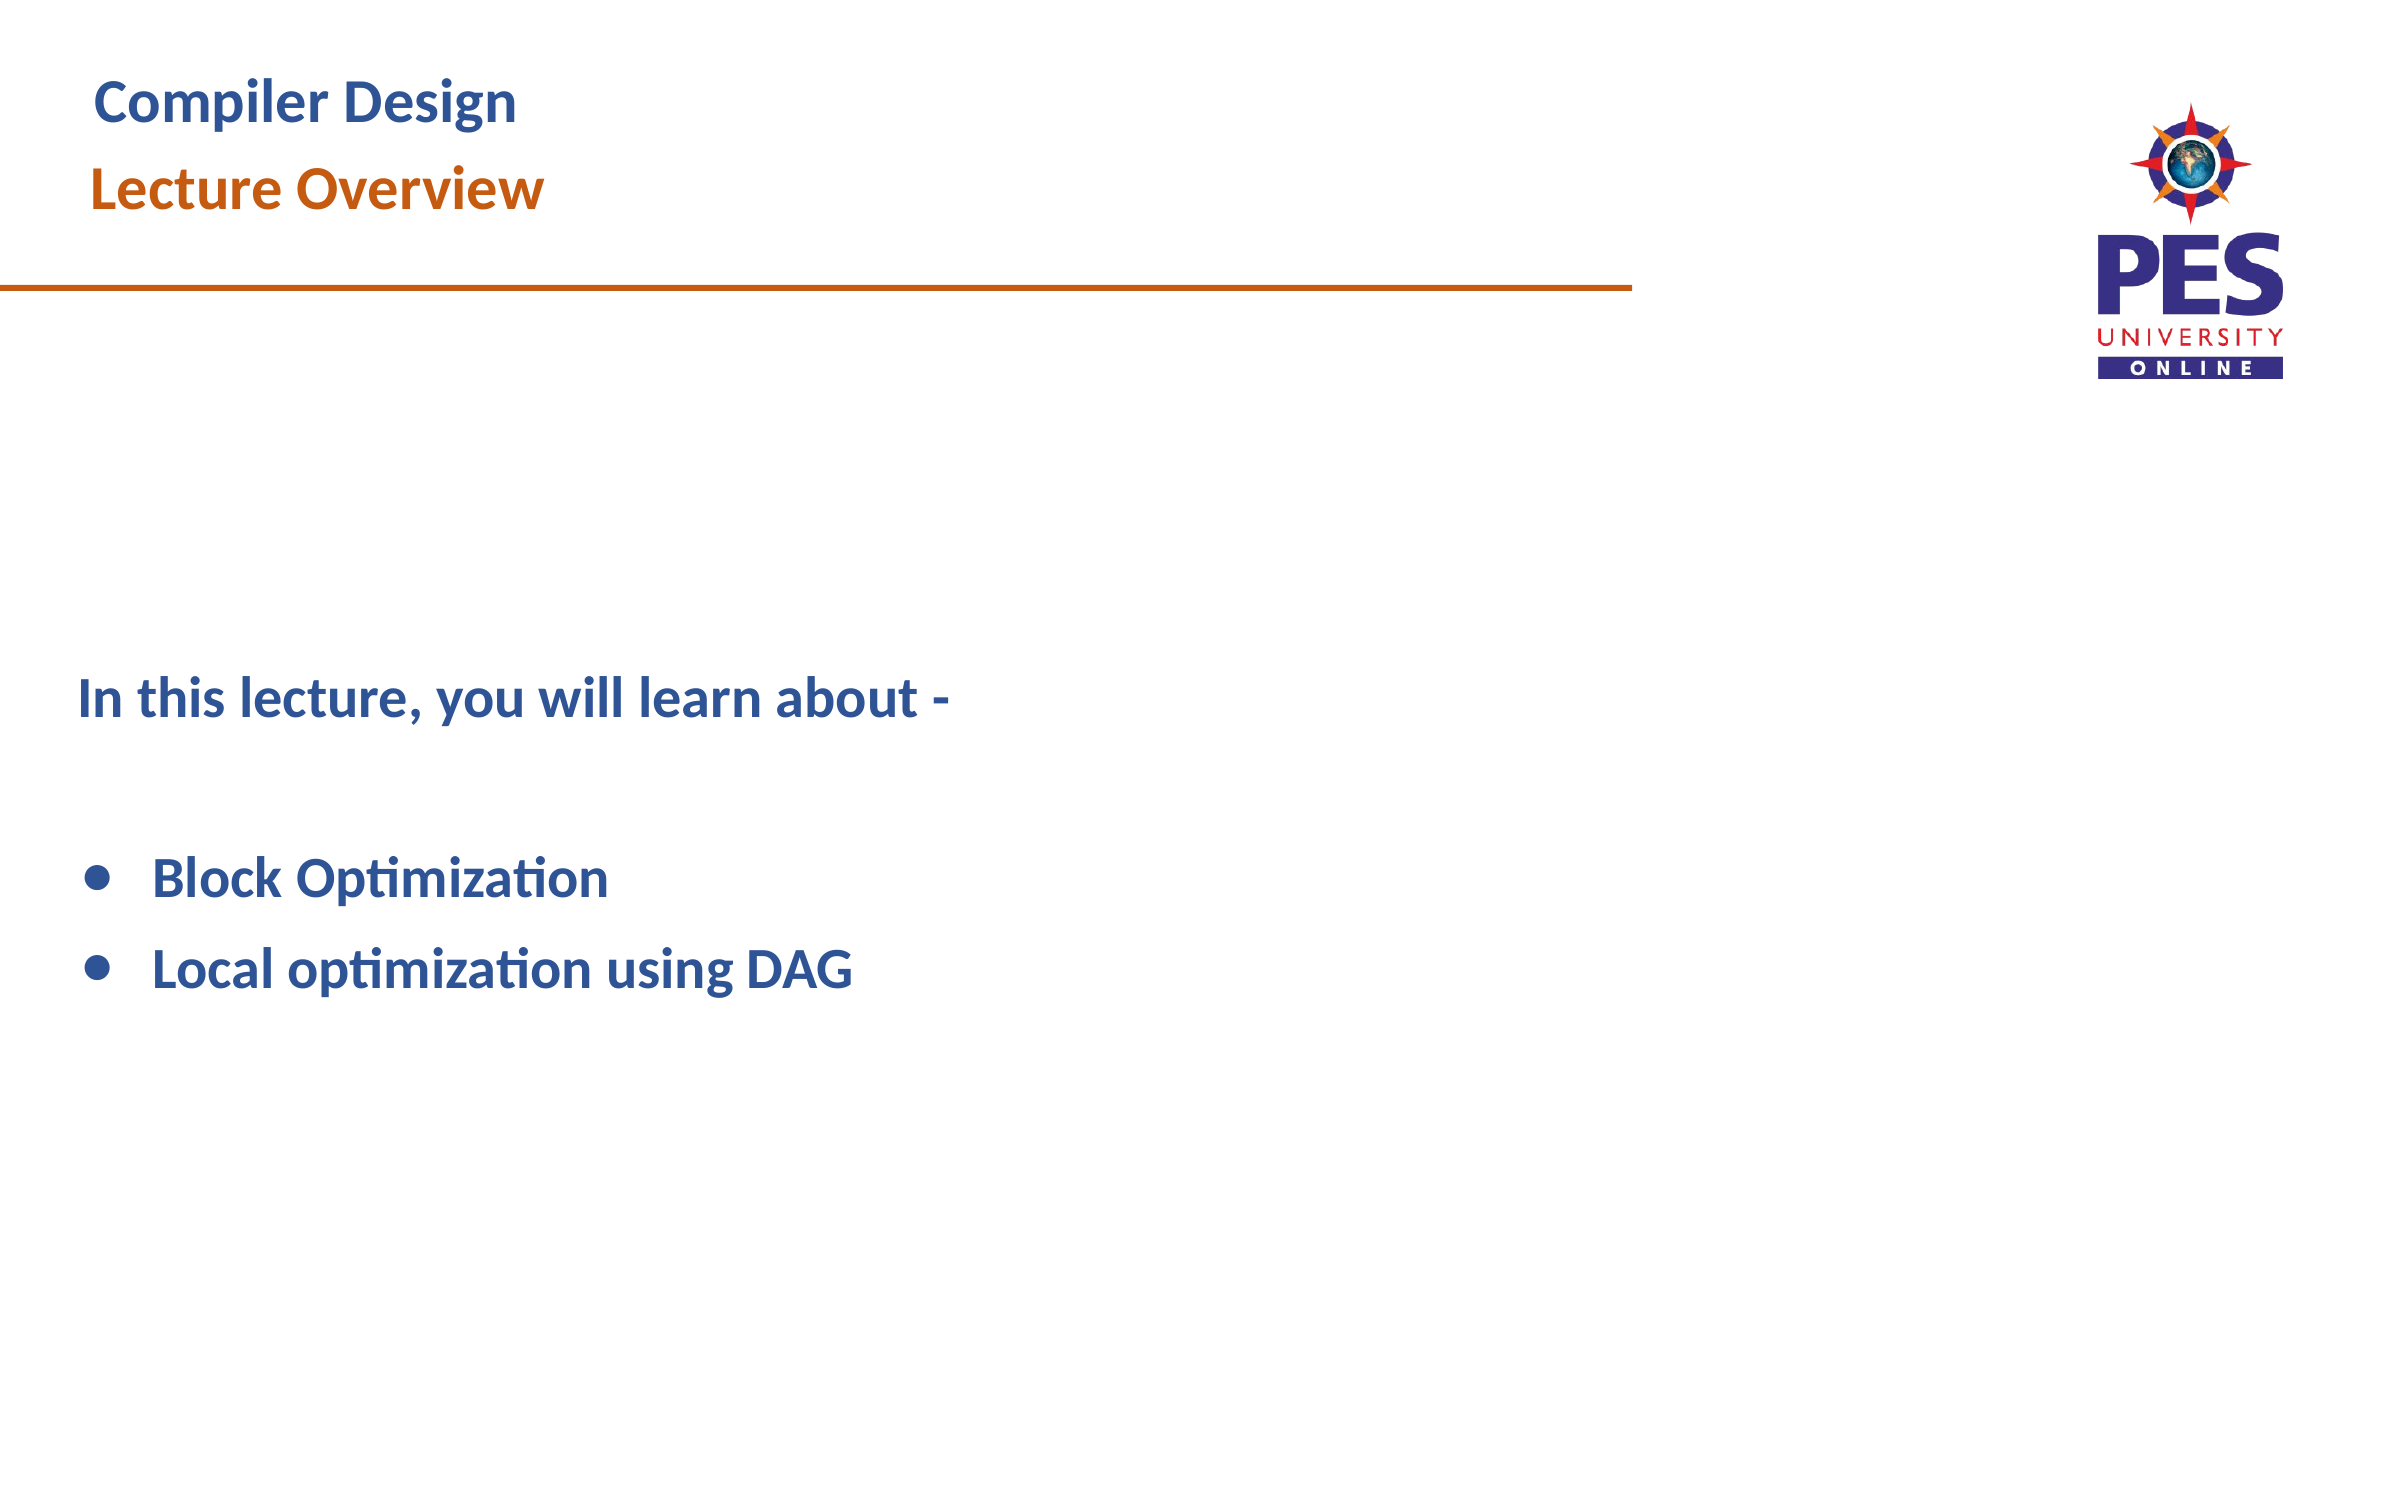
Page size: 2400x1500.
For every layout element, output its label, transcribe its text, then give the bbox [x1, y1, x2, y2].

text_box [0, 284, 1633, 291]
text_box In this lecture, you will learn about - Block Optimization Local optimization using DAG [75, 656, 952, 1000]
title Compiler Design Lecture Overview [88, 291, 547, 299]
picture [2098, 102, 2283, 379]
title Compiler Design Lecture Overview [88, 46, 547, 284]
